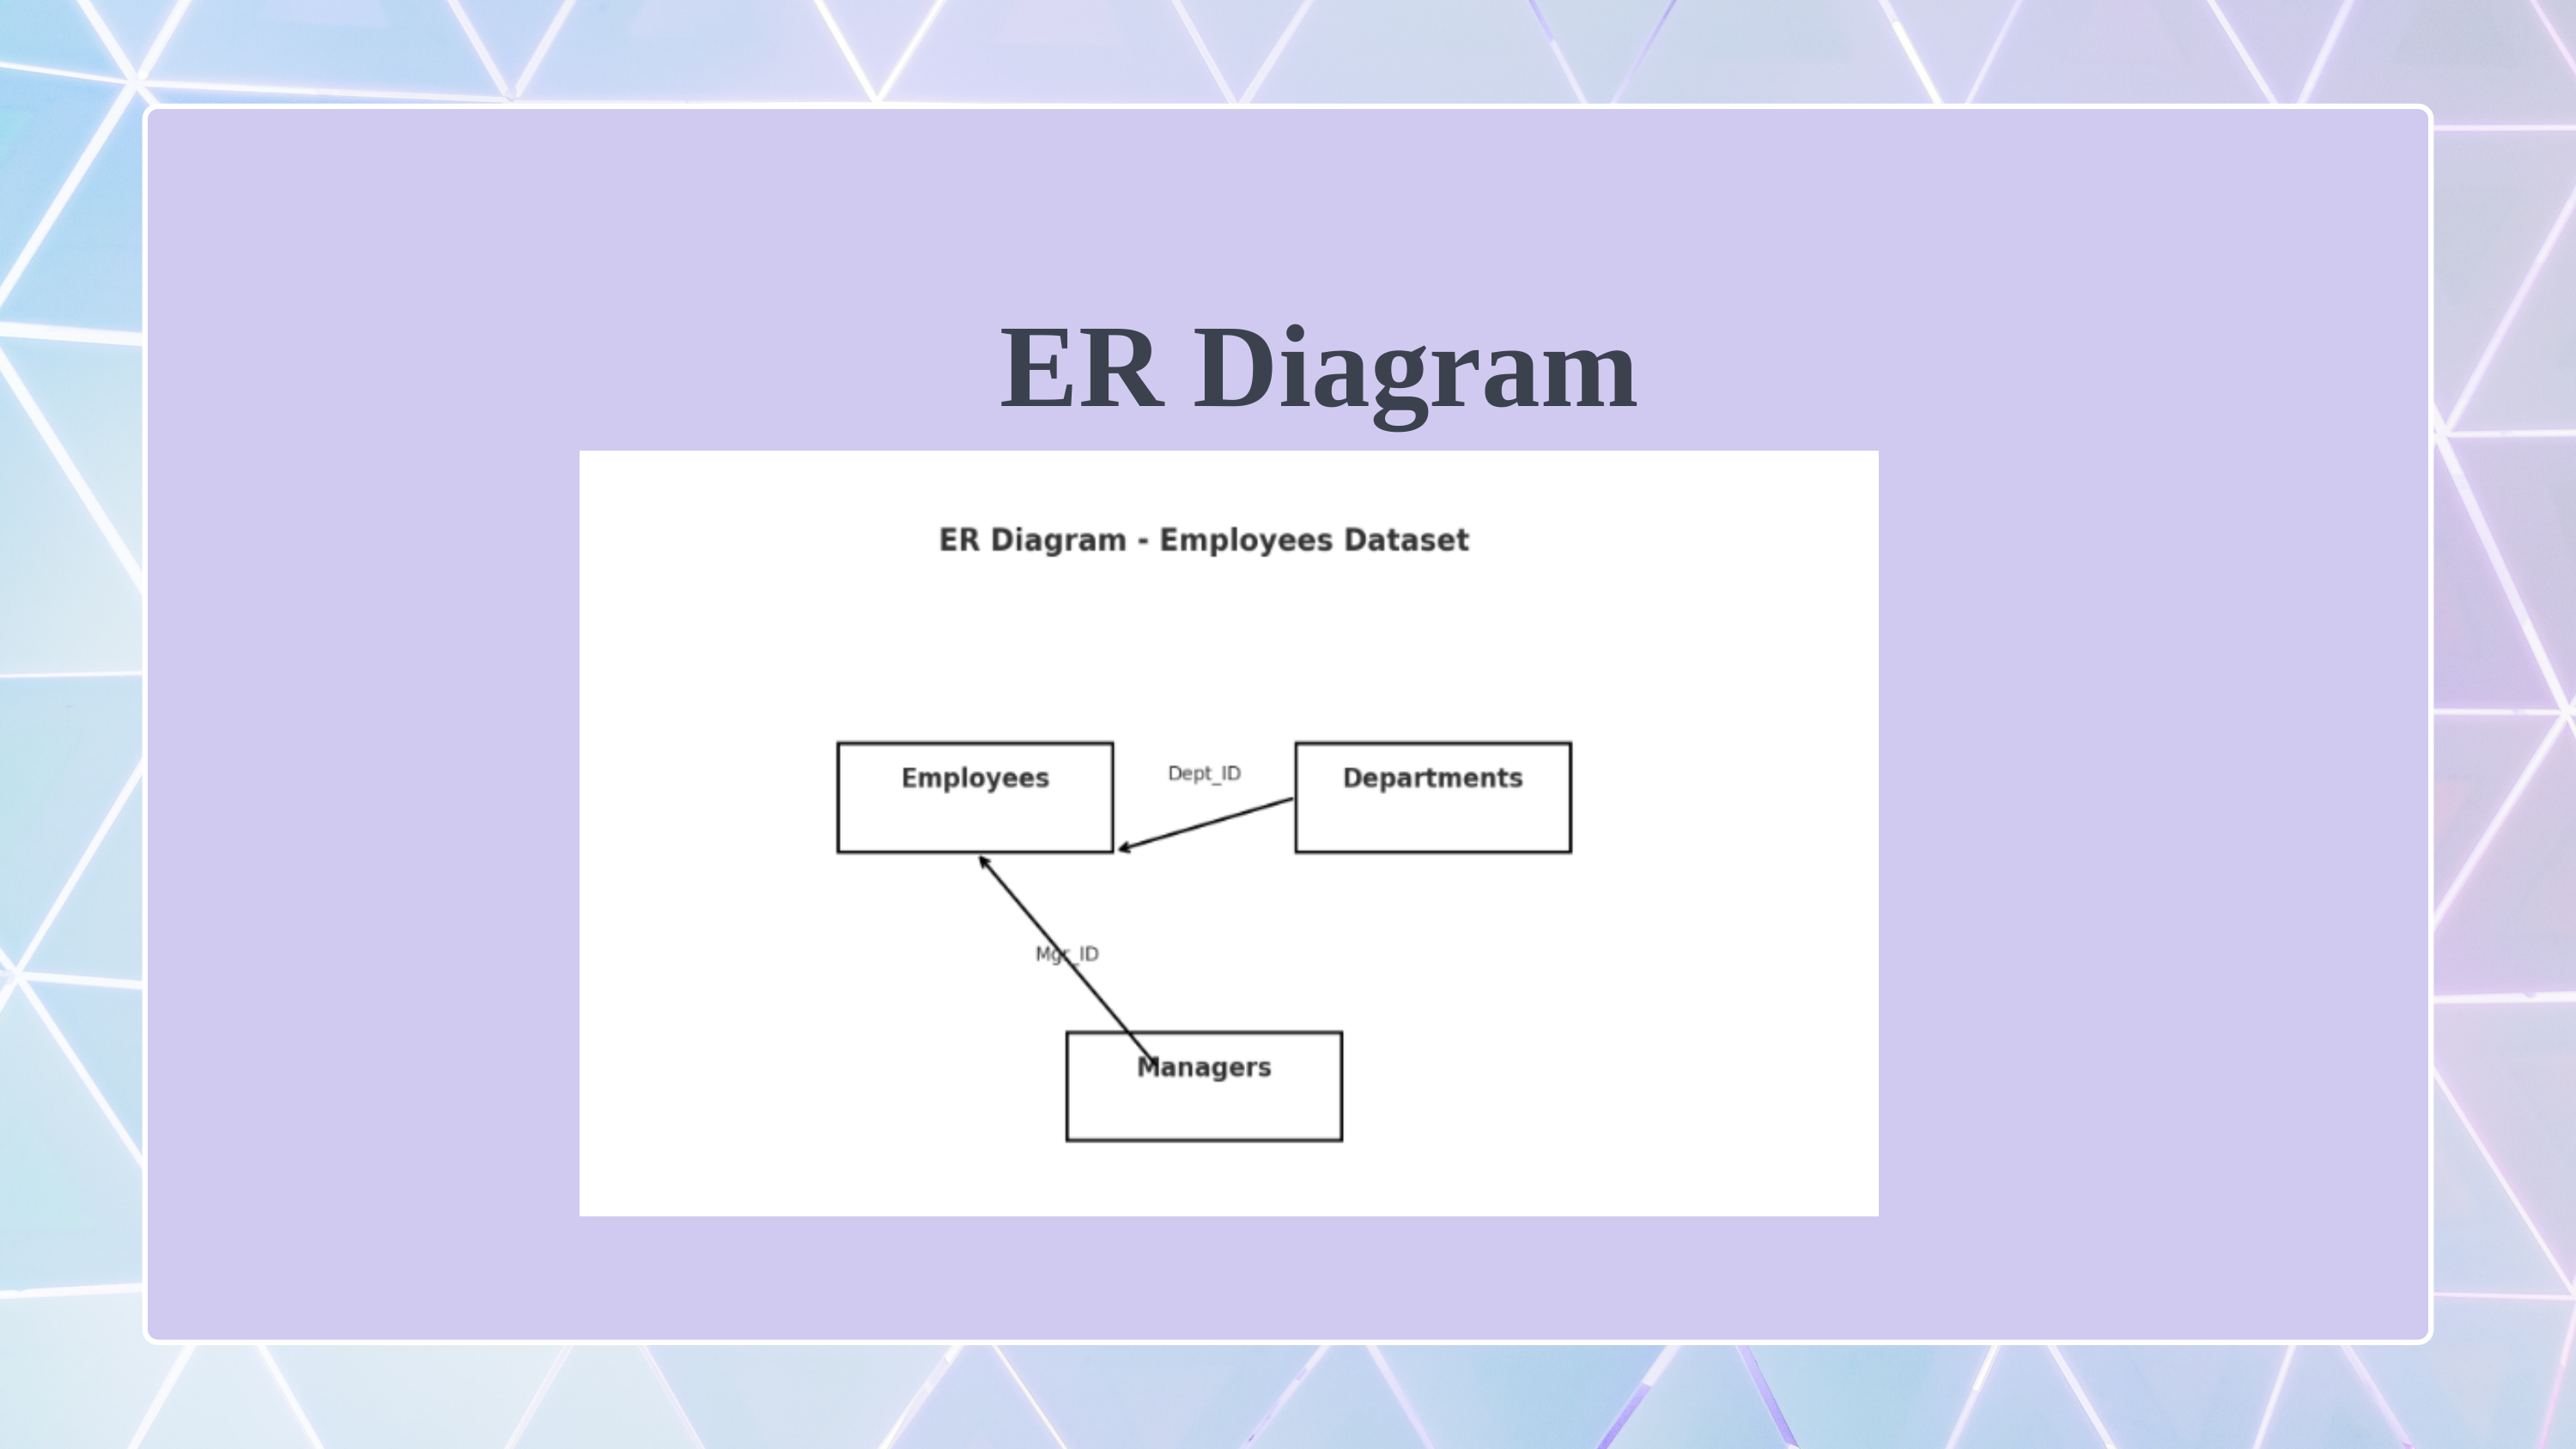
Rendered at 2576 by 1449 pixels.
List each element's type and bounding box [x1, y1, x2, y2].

text_box [0, 0, 2576, 1449]
text_box [144, 106, 2432, 1343]
picture [579, 451, 1879, 1216]
